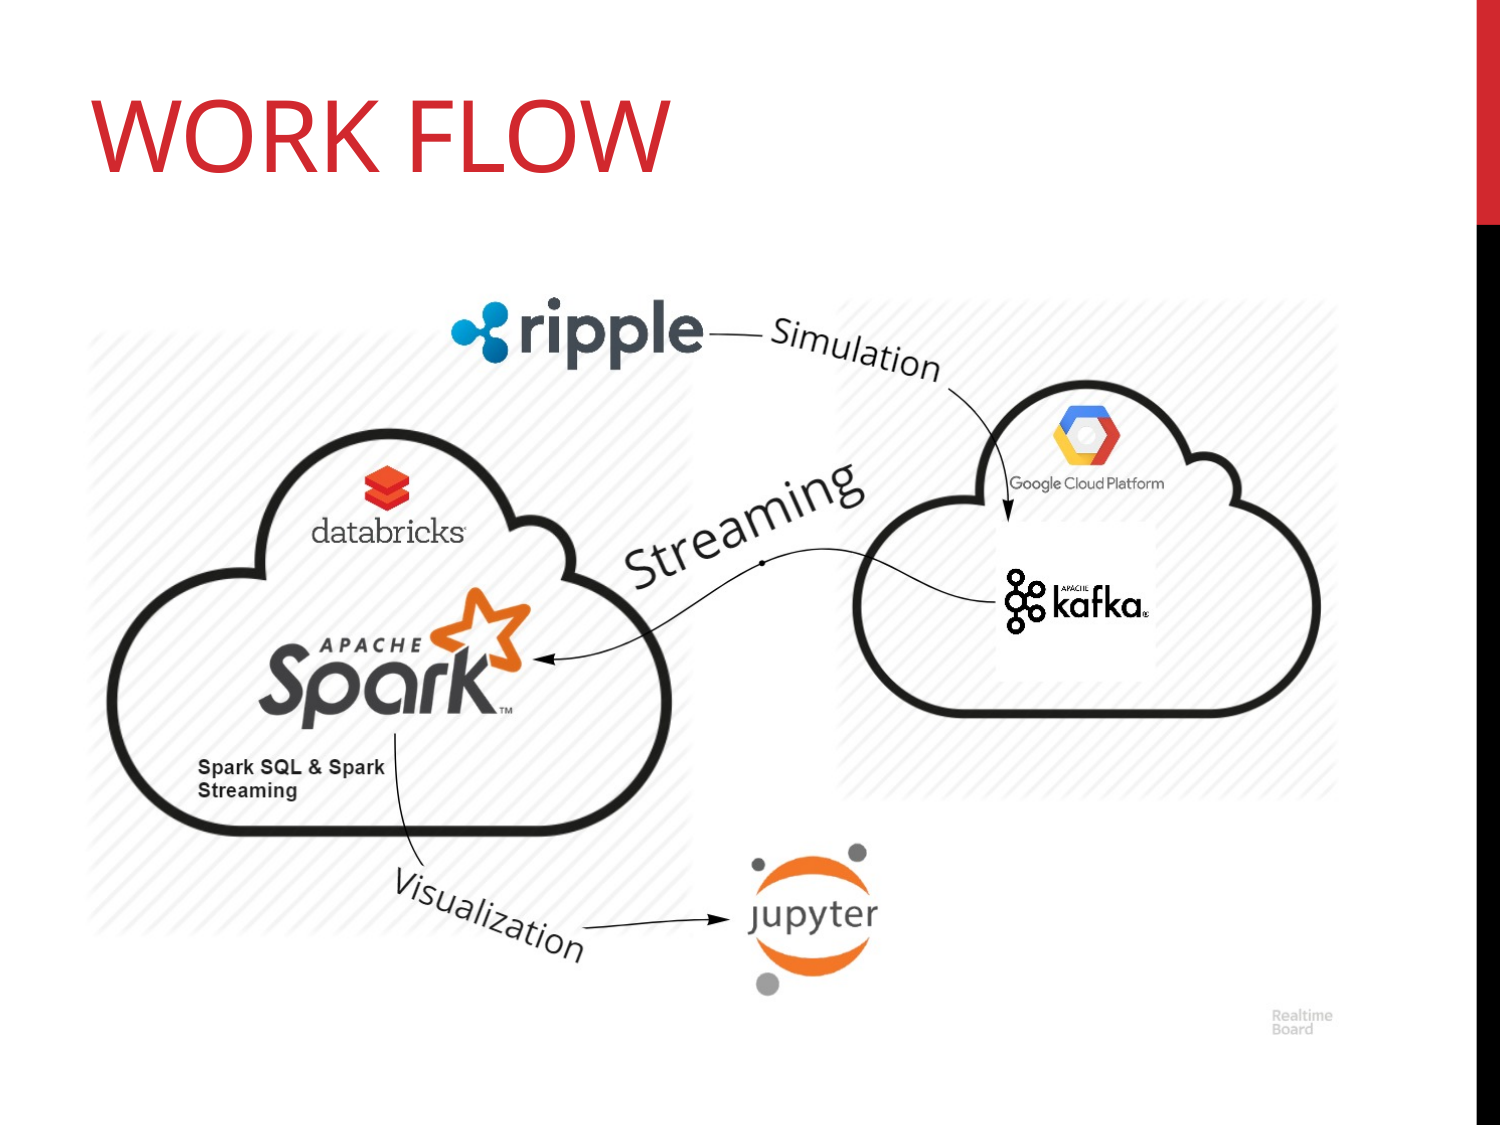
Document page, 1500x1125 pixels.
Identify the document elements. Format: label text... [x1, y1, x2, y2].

picture [74, 261, 1352, 1055]
title Work Flow [75, 50, 1025, 201]
